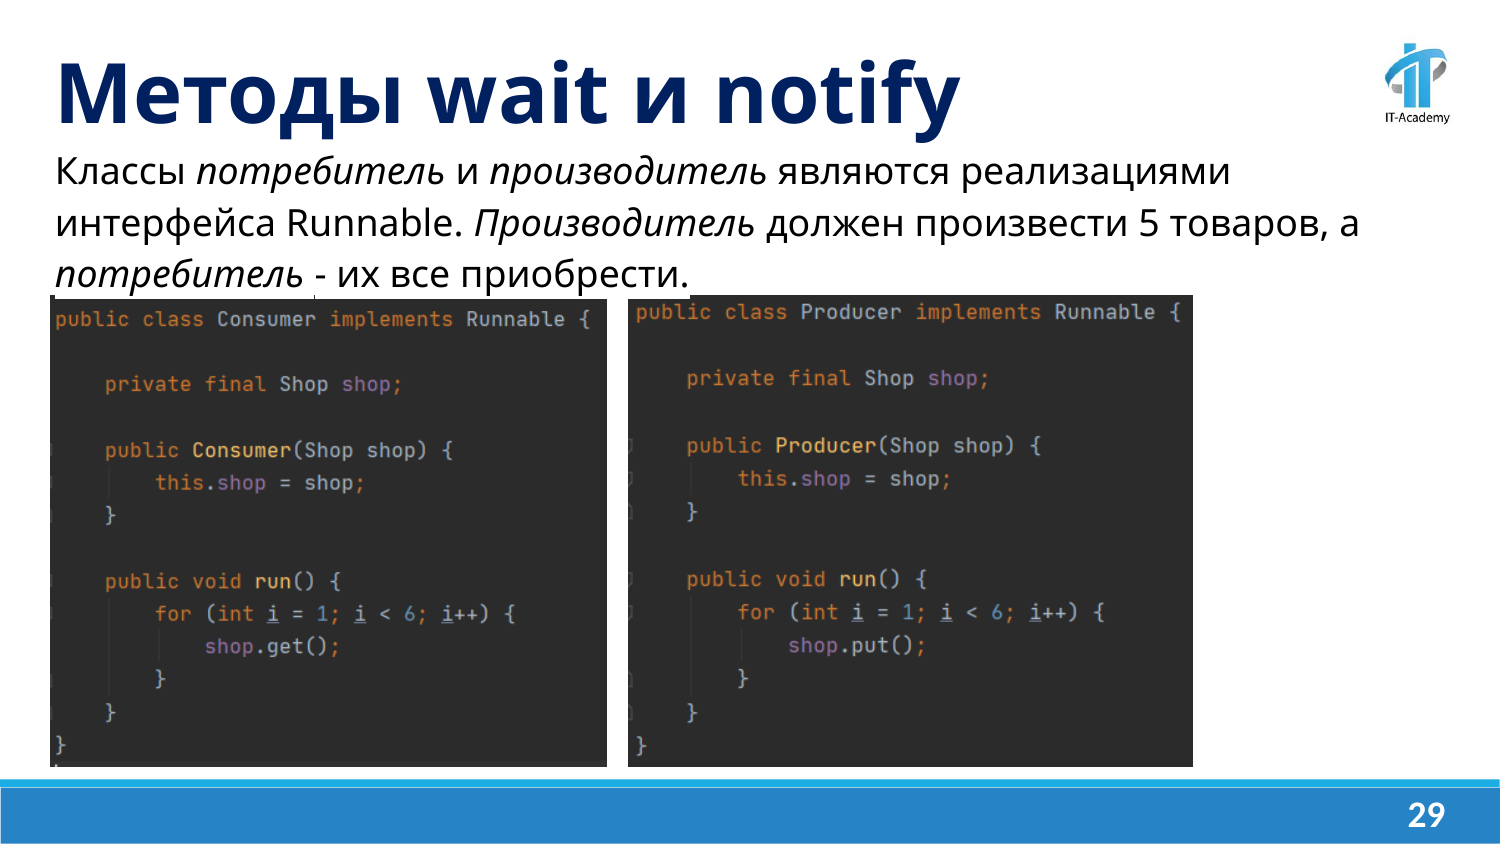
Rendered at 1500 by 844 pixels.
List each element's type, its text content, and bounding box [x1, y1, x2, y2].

text_box Классы потребитель и производитель являются реализациями интерфейса Runnable. Производитель должен произвести 5 товаров, а потребитель - их все приобрести. [40, 125, 1474, 311]
text_box Методы wait и notify [40, 18, 1390, 125]
picture [1390, 35, 1461, 125]
picture [628, 295, 1194, 767]
text_box ‹#› [1390, 782, 1463, 827]
picture [49, 295, 607, 767]
